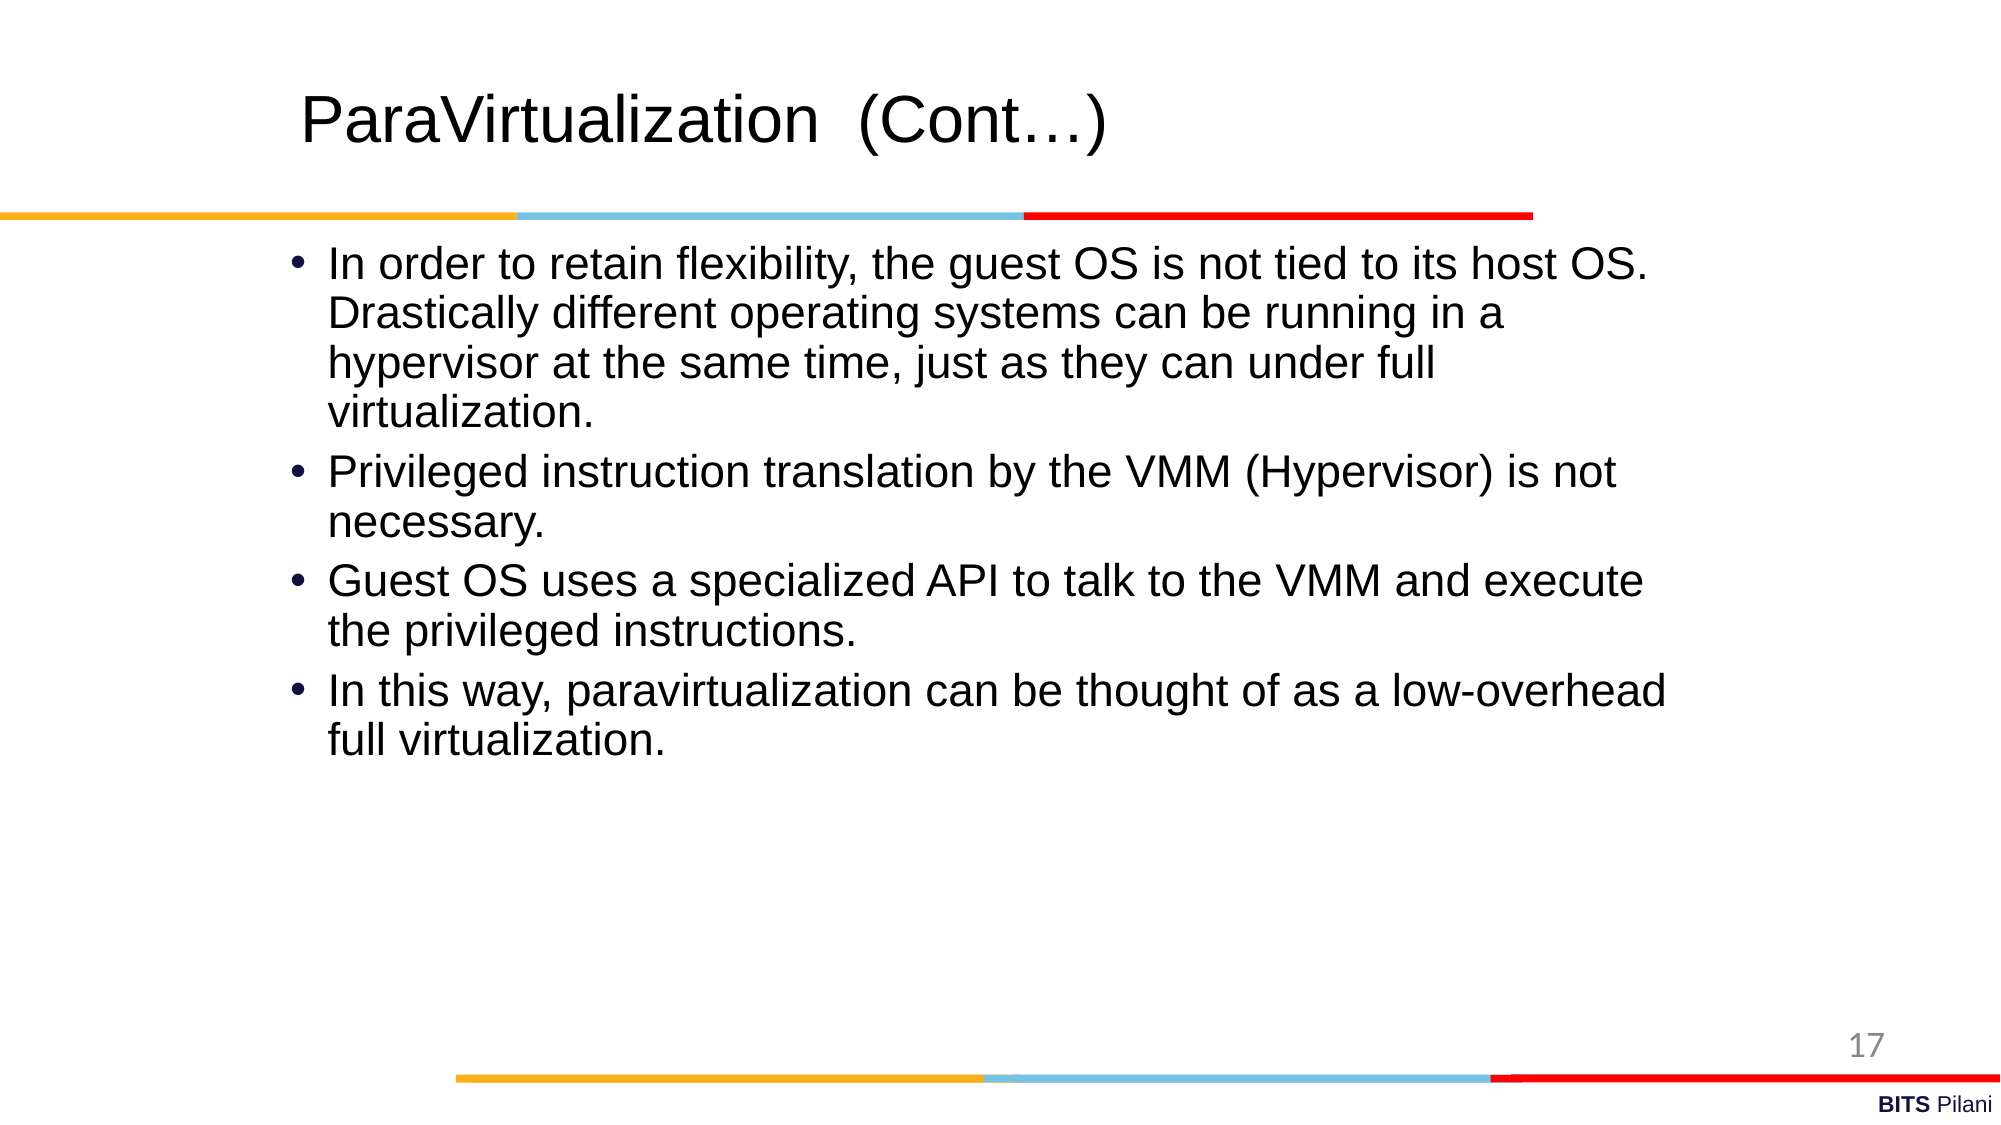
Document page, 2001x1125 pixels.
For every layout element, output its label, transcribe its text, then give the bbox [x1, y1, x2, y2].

slide_number 17 [1433, 1012, 1900, 1073]
list In order to retain flexibility, the guest OS is not tied to its host OS. Drastically different operating systems can be running in a hypervisor at the same time, just as they can under full virtualization. Privileged instruction translation by the VMM (Hypervisor) is not necessary. Guest OS uses a specialized API to talk to the VMM and execute the privileged instructions. In this way, paravirtualization can be thought of as a low-overhead full virtualization. [275, 232, 1688, 1050]
text_box ParaVirtualization (Cont…) [299, 24, 1338, 213]
